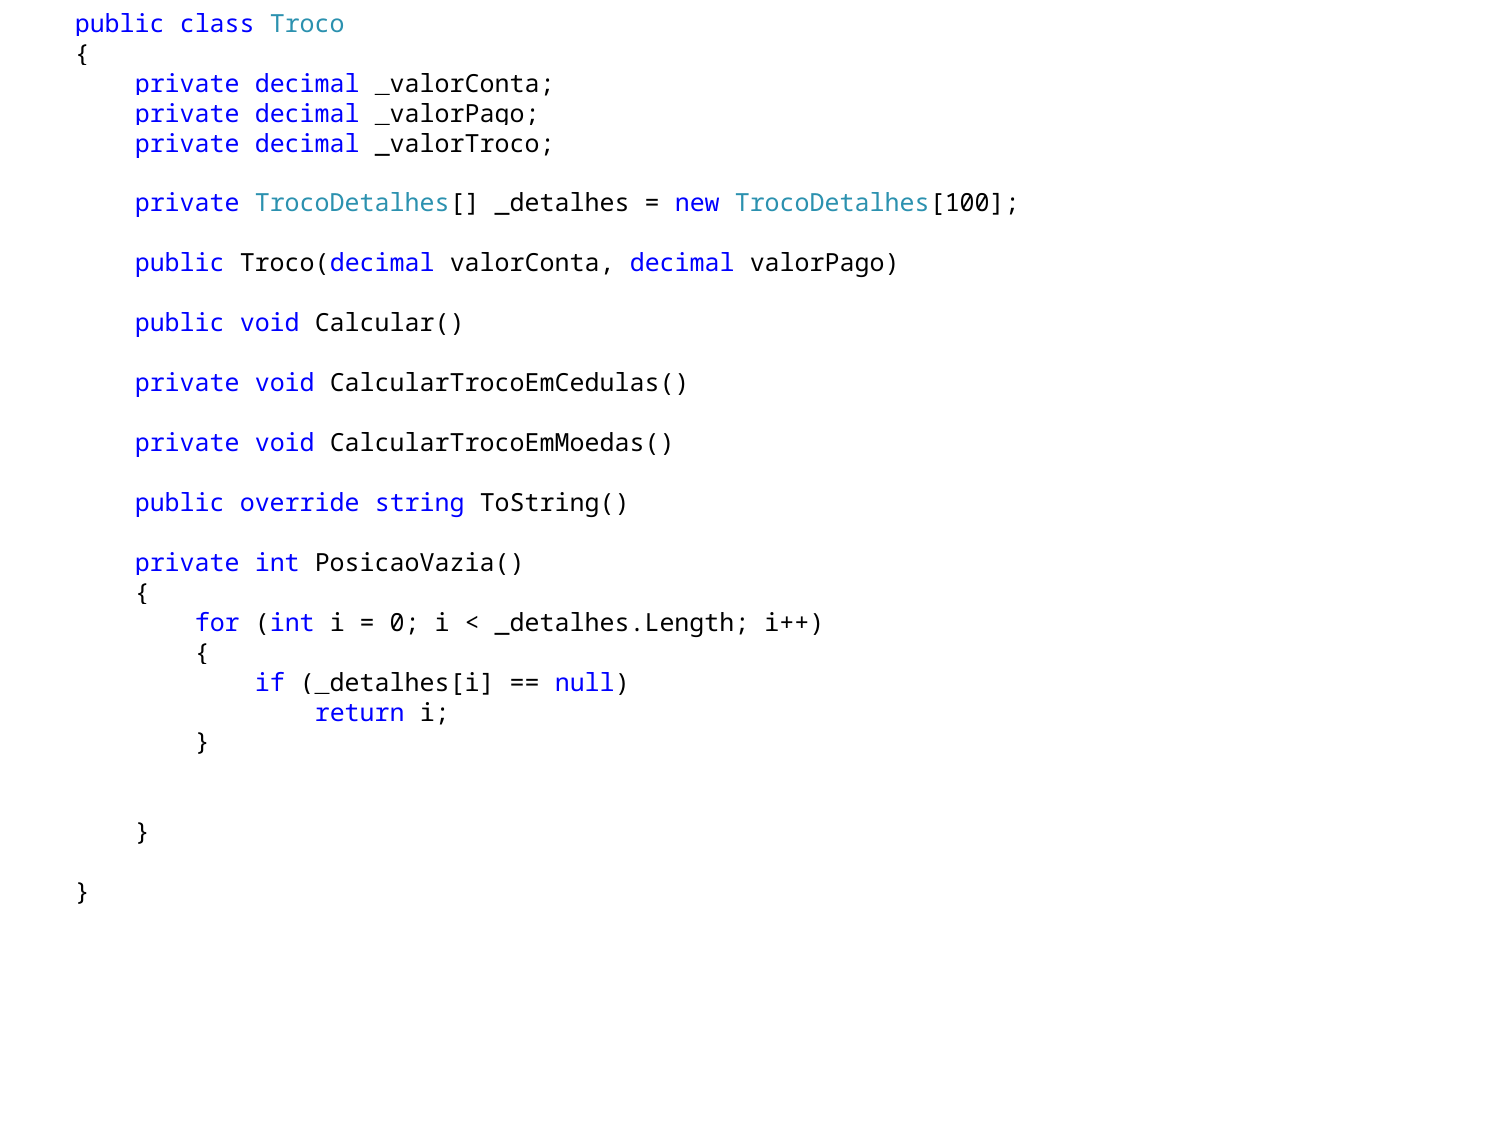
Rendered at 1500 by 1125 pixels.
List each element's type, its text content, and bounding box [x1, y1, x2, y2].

text_box public class Troco { private decimal _valorConta; private decimal _valorPago; private decimal _valorTroco; private TrocoDetalhes[] _detalhes = new TrocoDetalhes[100]; public Troco(decimal valorConta, decimal valorPago) public void Calcular() private void CalcularTrocoEmCedulas() private void CalcularTrocoEmMoedas() public override string ToString() private int PosicaoVazia() { for (int i = 0; i < _detalhes.Length; i++) { if (_detalhes[i] == null) return i; } } } [0, 0, 1211, 913]
